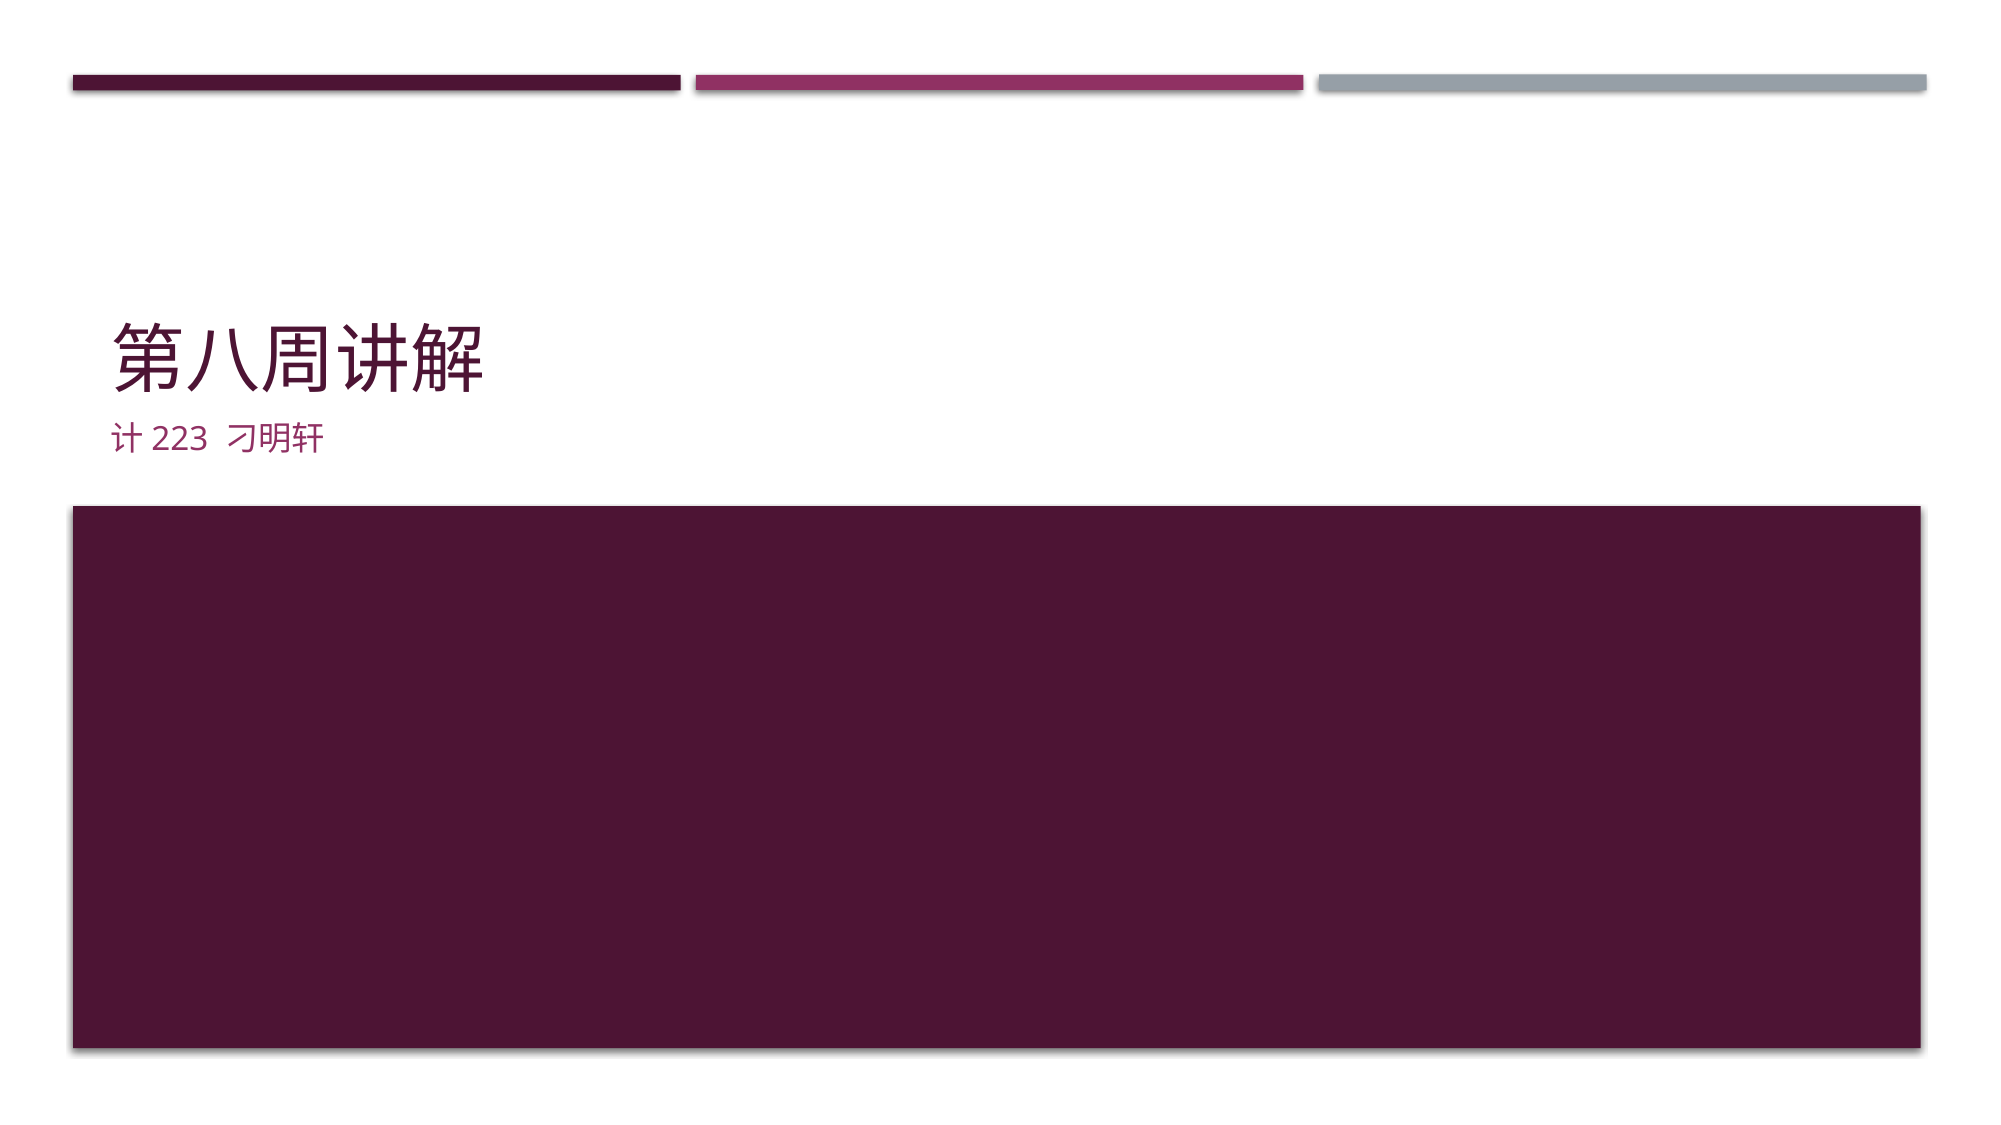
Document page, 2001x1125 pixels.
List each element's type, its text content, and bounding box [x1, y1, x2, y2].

title 第八周讲解 [95, 167, 1899, 409]
subtitle 计223 刁明轩 [95, 409, 1899, 507]
